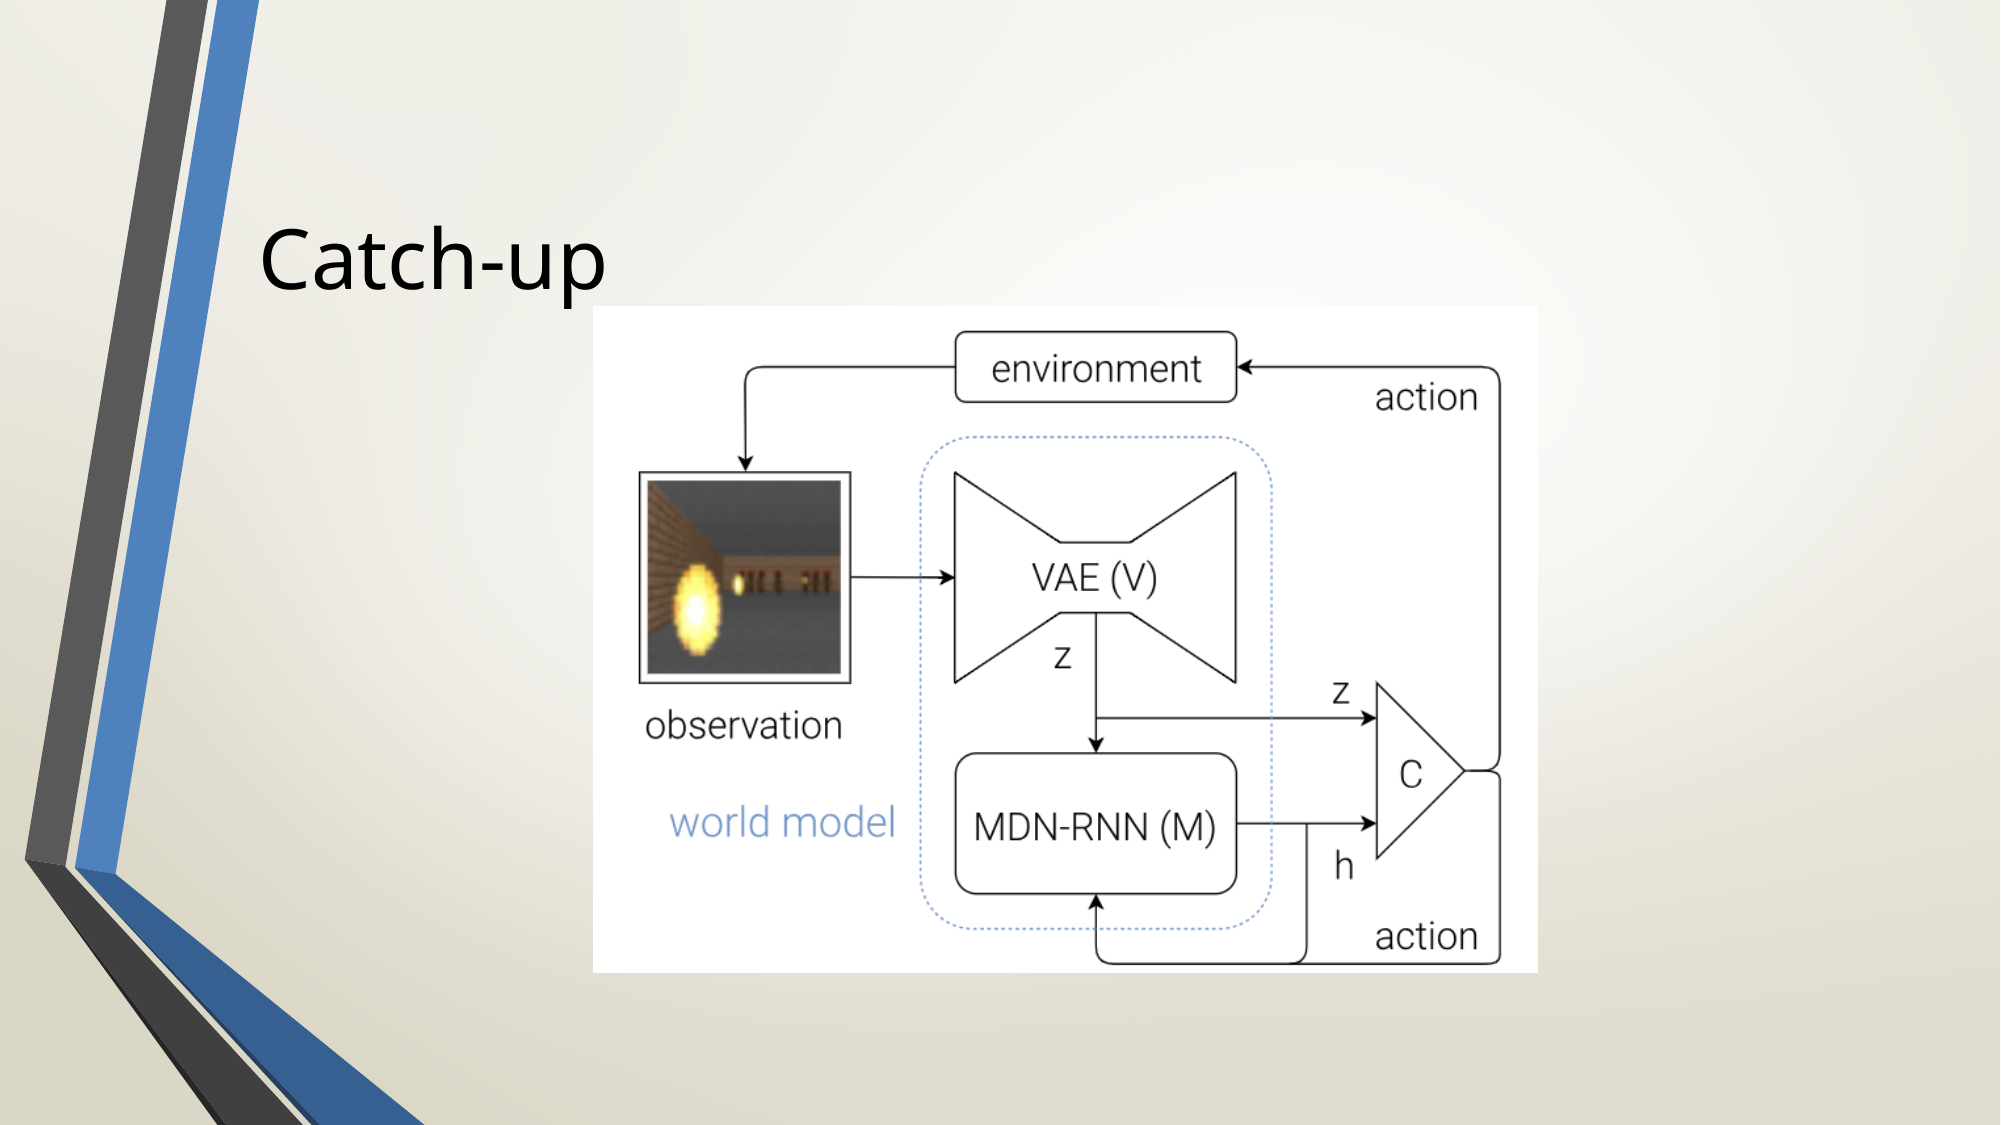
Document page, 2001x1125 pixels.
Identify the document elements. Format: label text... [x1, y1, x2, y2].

title Catch-up [243, 112, 1887, 400]
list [592, 306, 1538, 973]
